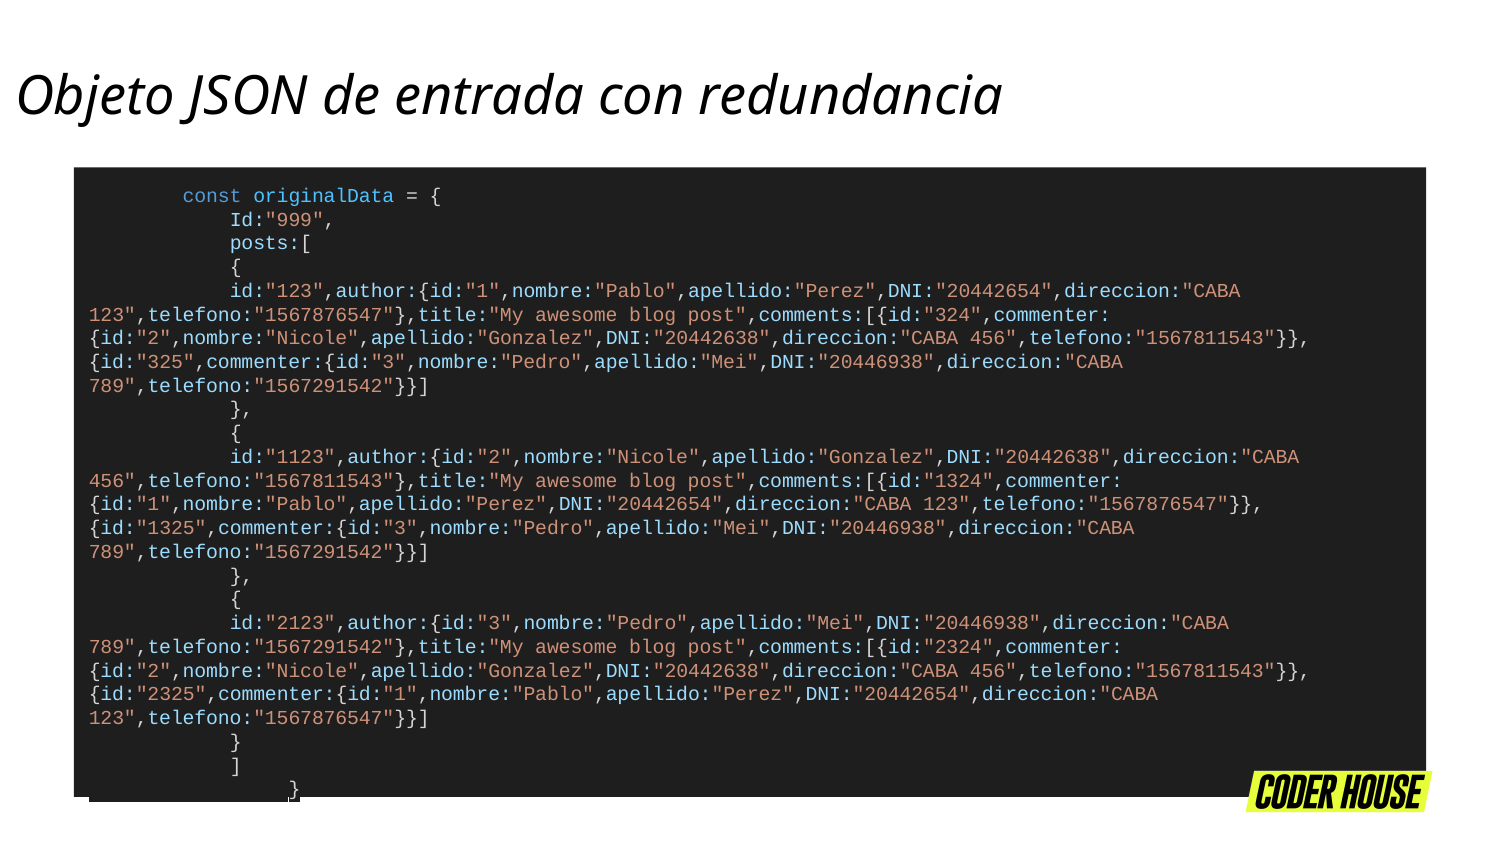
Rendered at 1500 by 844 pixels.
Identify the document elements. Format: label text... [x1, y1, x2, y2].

text_box const originalData = { Id:"999", posts:[ { id:"123",author:{id:"1",nombre:"Pablo",apellido:"Perez",DNI:"20442654",direccion:"CABA 123",telefono:"1567876547"},title:"My awesome blog post",comments:[{id:"324",commenter:{id:"2",nombre:"Nicole",apellido:"Gonzalez",DNI:"20442638",direccion:"CABA 456",telefono:"1567811543"}},{id:"325",commenter:{id:"3",nombre:"Pedro",apellido:"Mei",DNI:"20446938",direccion:"CABA 789",telefono:"1567291542"}}] }, { id:"1123",author:{id:"2",nombre:"Nicole",apellido:"Gonzalez",DNI:"20442638",direccion:"CABA 456",telefono:"1567811543"},title:"My awesome blog post",comments:[{id:"1324",commenter:{id:"1",nombre:"Pablo",apellido:"Perez",DNI:"20442654",direccion:"CABA 123",telefono:"1567876547"}},{id:"1325",commenter:{id:"3",nombre:"Pedro",apellido:"Mei",DNI:"20446938",direccion:"CABA 789",telefono:"1567291542"}}] }, { id:"2123",author:{id:"3",nombre:"Pedro",apellido:"Mei",DNI:"20446938",direccion:"CABA 789",telefono:"1567291542"},title:"My awesome blog post",comments:[{id:"2324",commenter:{id:"2",nombre:"Nicole",apellido:"Gonzalez",DNI:"20442638",direccion:"CABA 456",telefono:"1567811543"}},{id:"2325",commenter:{id:"1",nombre:"Pablo",apellido:"Perez",DNI:"20442654",direccion:"CABA 123",telefono:"1567876547"}}] } ] } [73, 167, 1427, 797]
text_box Objeto JSON de entrada con redundancia [0, 45, 1338, 168]
picture [1241, 764, 1437, 819]
